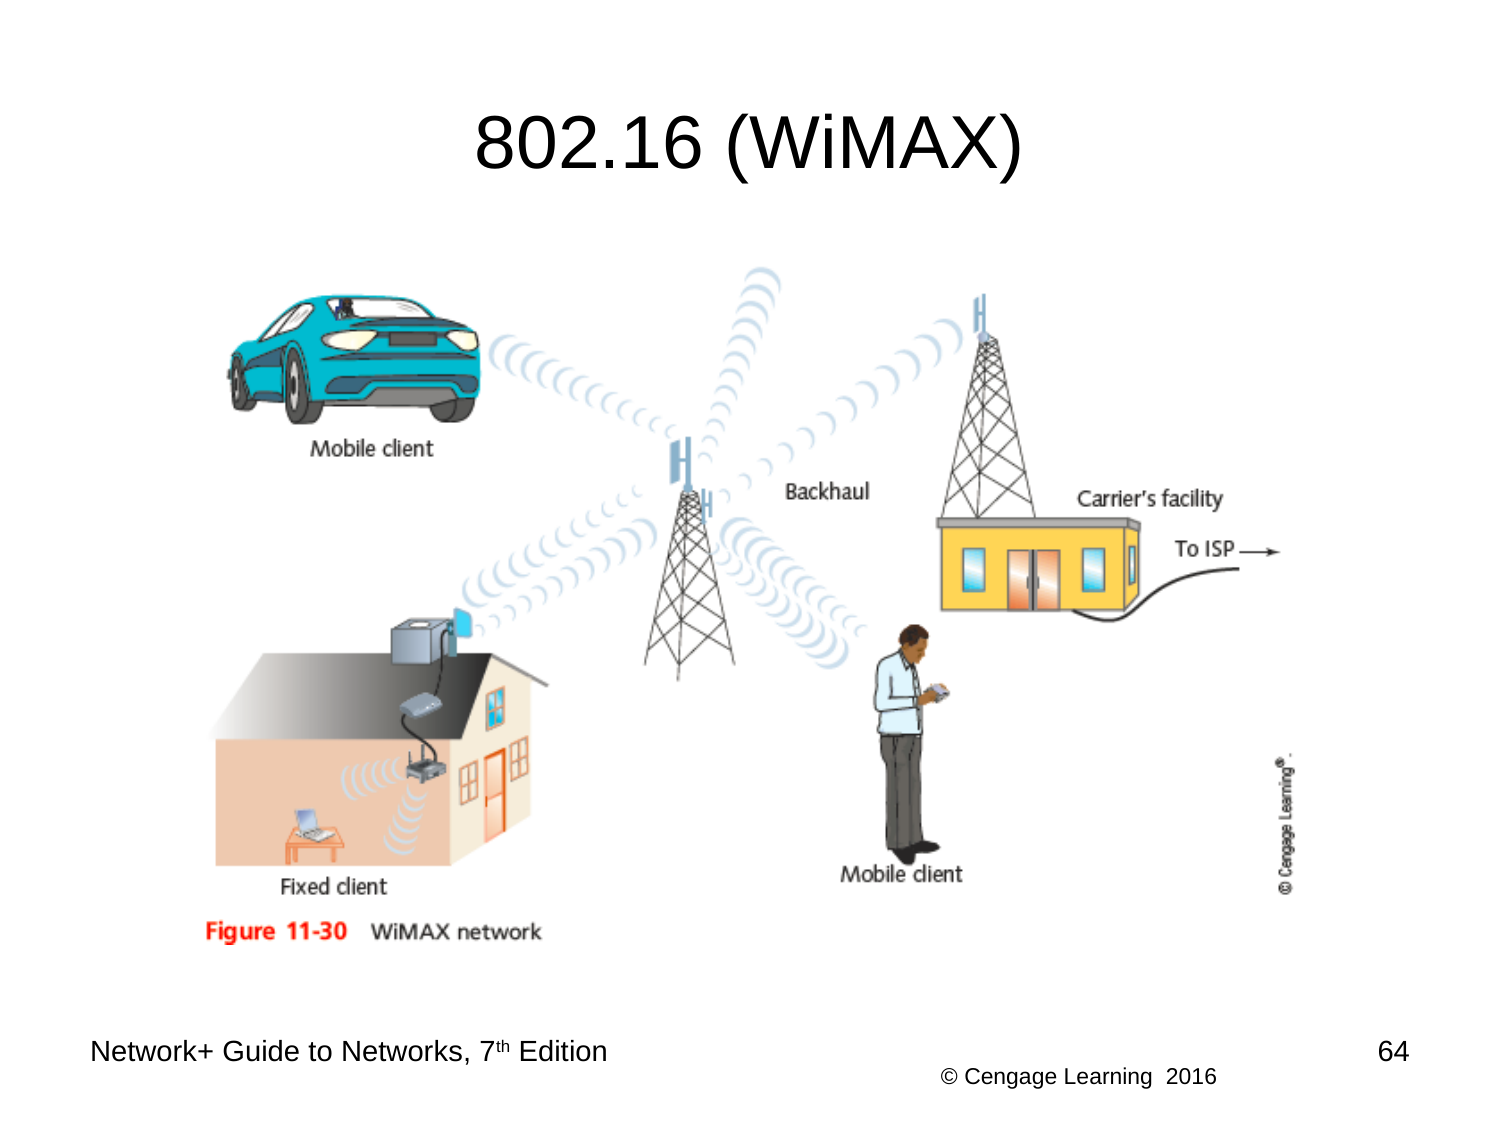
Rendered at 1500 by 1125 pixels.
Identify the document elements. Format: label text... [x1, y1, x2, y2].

slide_number 64 [1312, 1024, 1426, 1103]
footer Network+ Guide to Networks, 7th Edition [74, 1024, 713, 1103]
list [199, 262, 1304, 945]
title 802.16 (WiMAX) [75, 45, 1425, 233]
